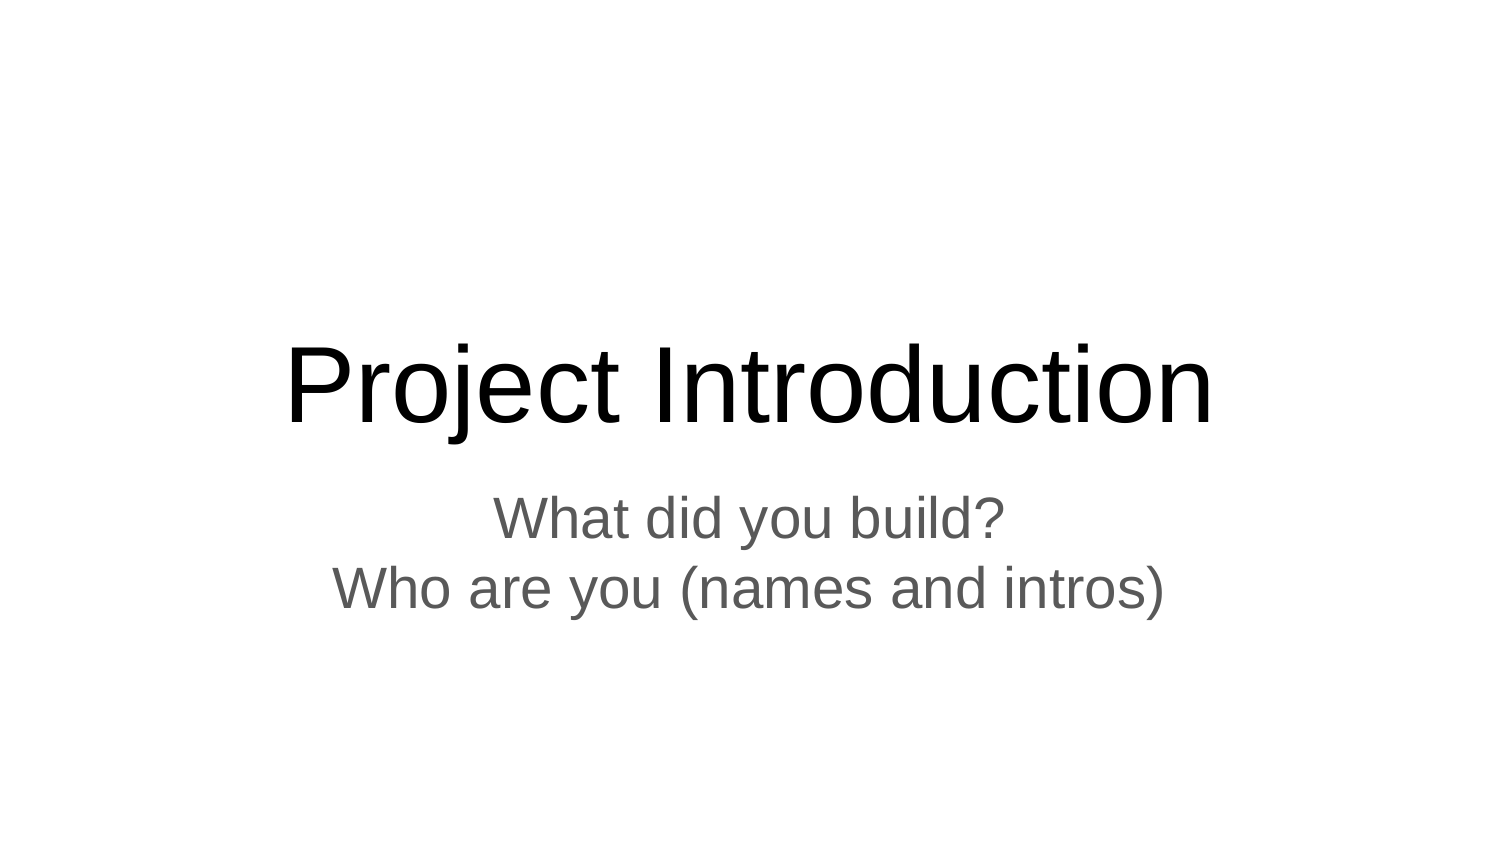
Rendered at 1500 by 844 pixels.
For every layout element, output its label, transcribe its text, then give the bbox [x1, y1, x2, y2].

subtitle What did you build? Who are you (names and intros) [51, 464, 1449, 595]
title Project Introduction [51, 122, 1449, 459]
